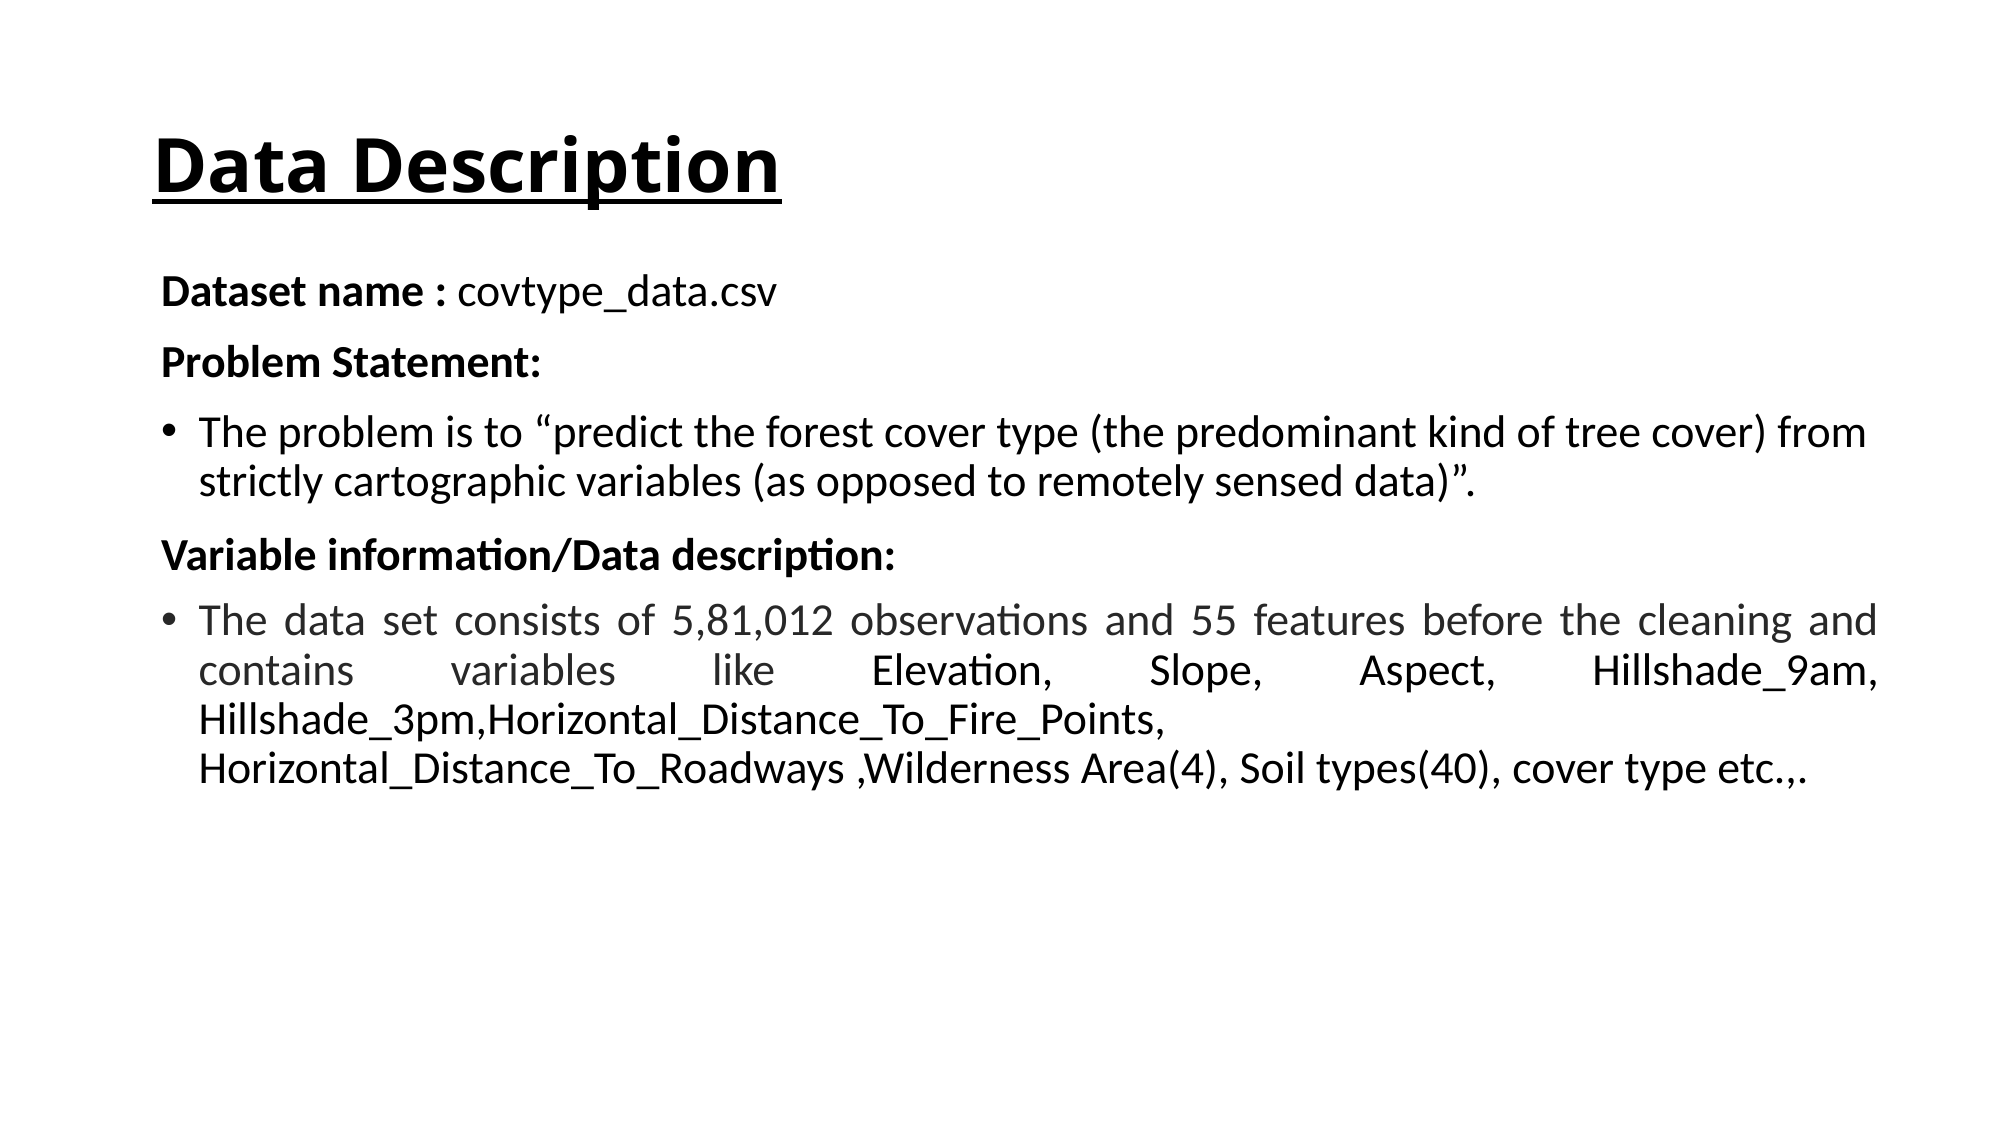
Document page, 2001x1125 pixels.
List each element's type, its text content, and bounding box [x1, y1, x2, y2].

list Dataset name : covtype_data.csv Problem Statement: The problem is to “predict the forest cover type (the predominant kind of tree cover) from strictly cartographic variables (as opposed to remotely sensed data)”. Variable information/Data description: The data set consists of 5,81,012 observations and 55 features before the cleaning and contains variables like Elevation, Slope, Aspect, Hillshade_9am, Hillshade_3pm,Horizontal_Distance_To_Fire_Points, Horizontal_Distance_To_Roadways ,Wilderness Area(4), Soil types(40), cover type etc.,. [66, 259, 1895, 993]
title Data Description [137, 59, 1863, 259]
